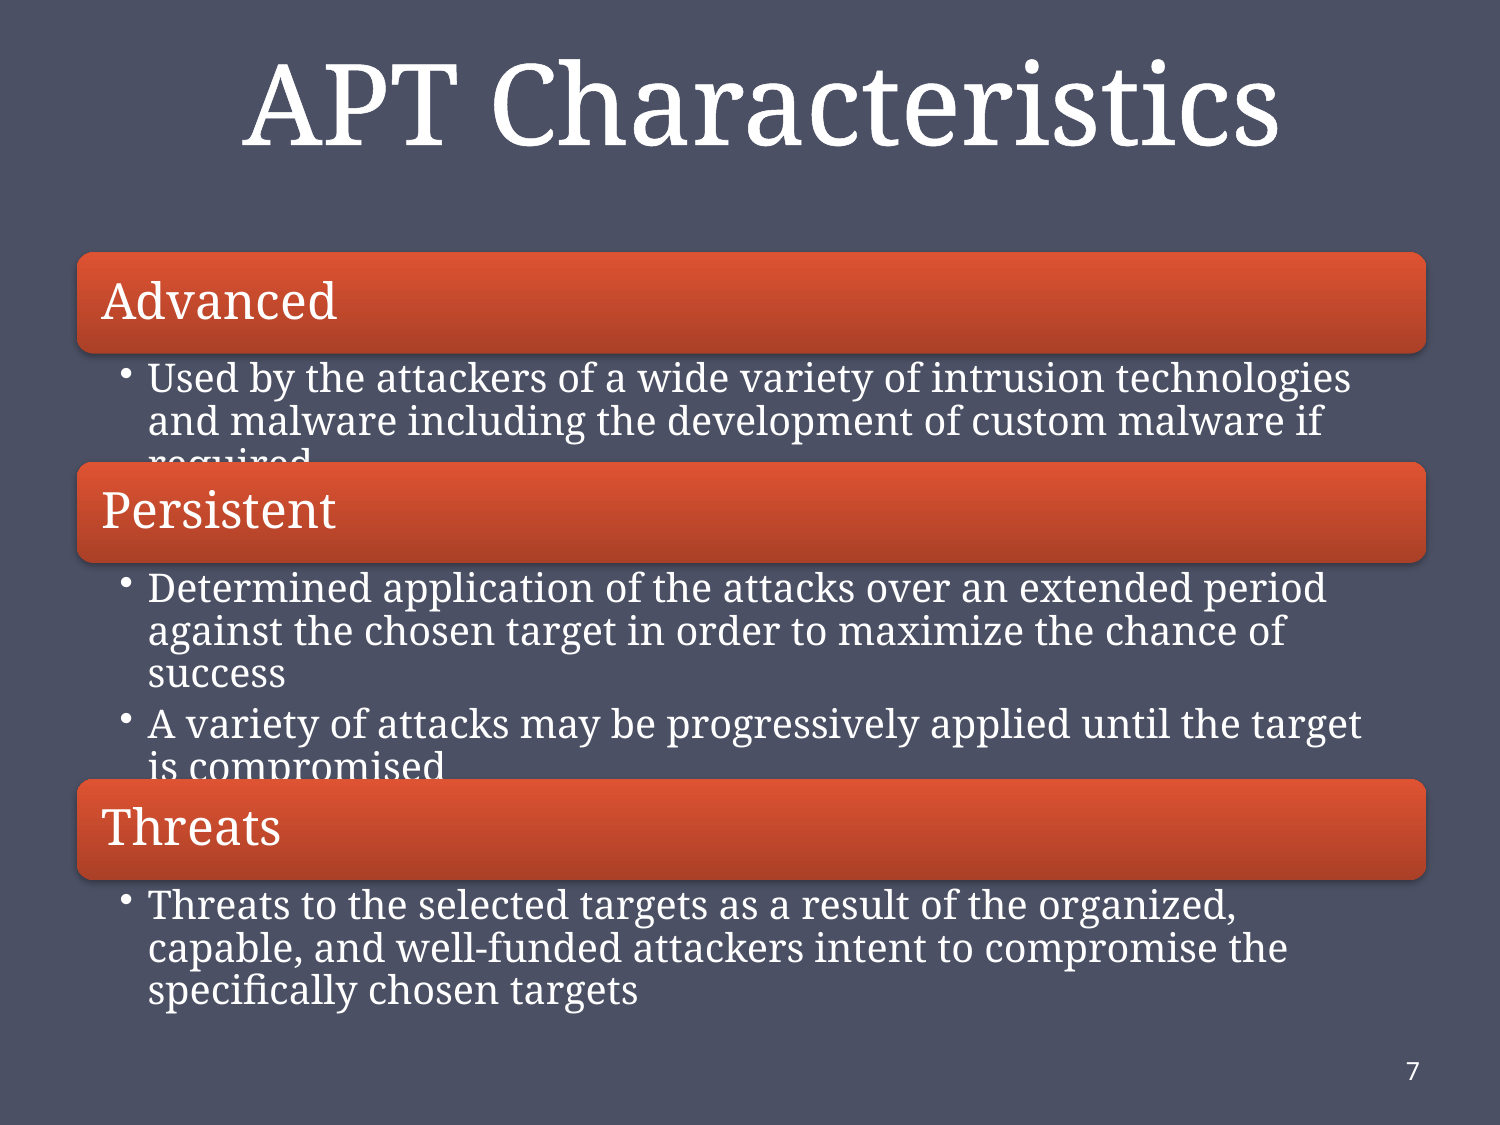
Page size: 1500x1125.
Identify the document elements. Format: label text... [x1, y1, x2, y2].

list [76, 212, 1427, 1076]
slide_number 7 [1401, 1042, 1494, 1103]
title APT Characteristics [87, 0, 1438, 175]
